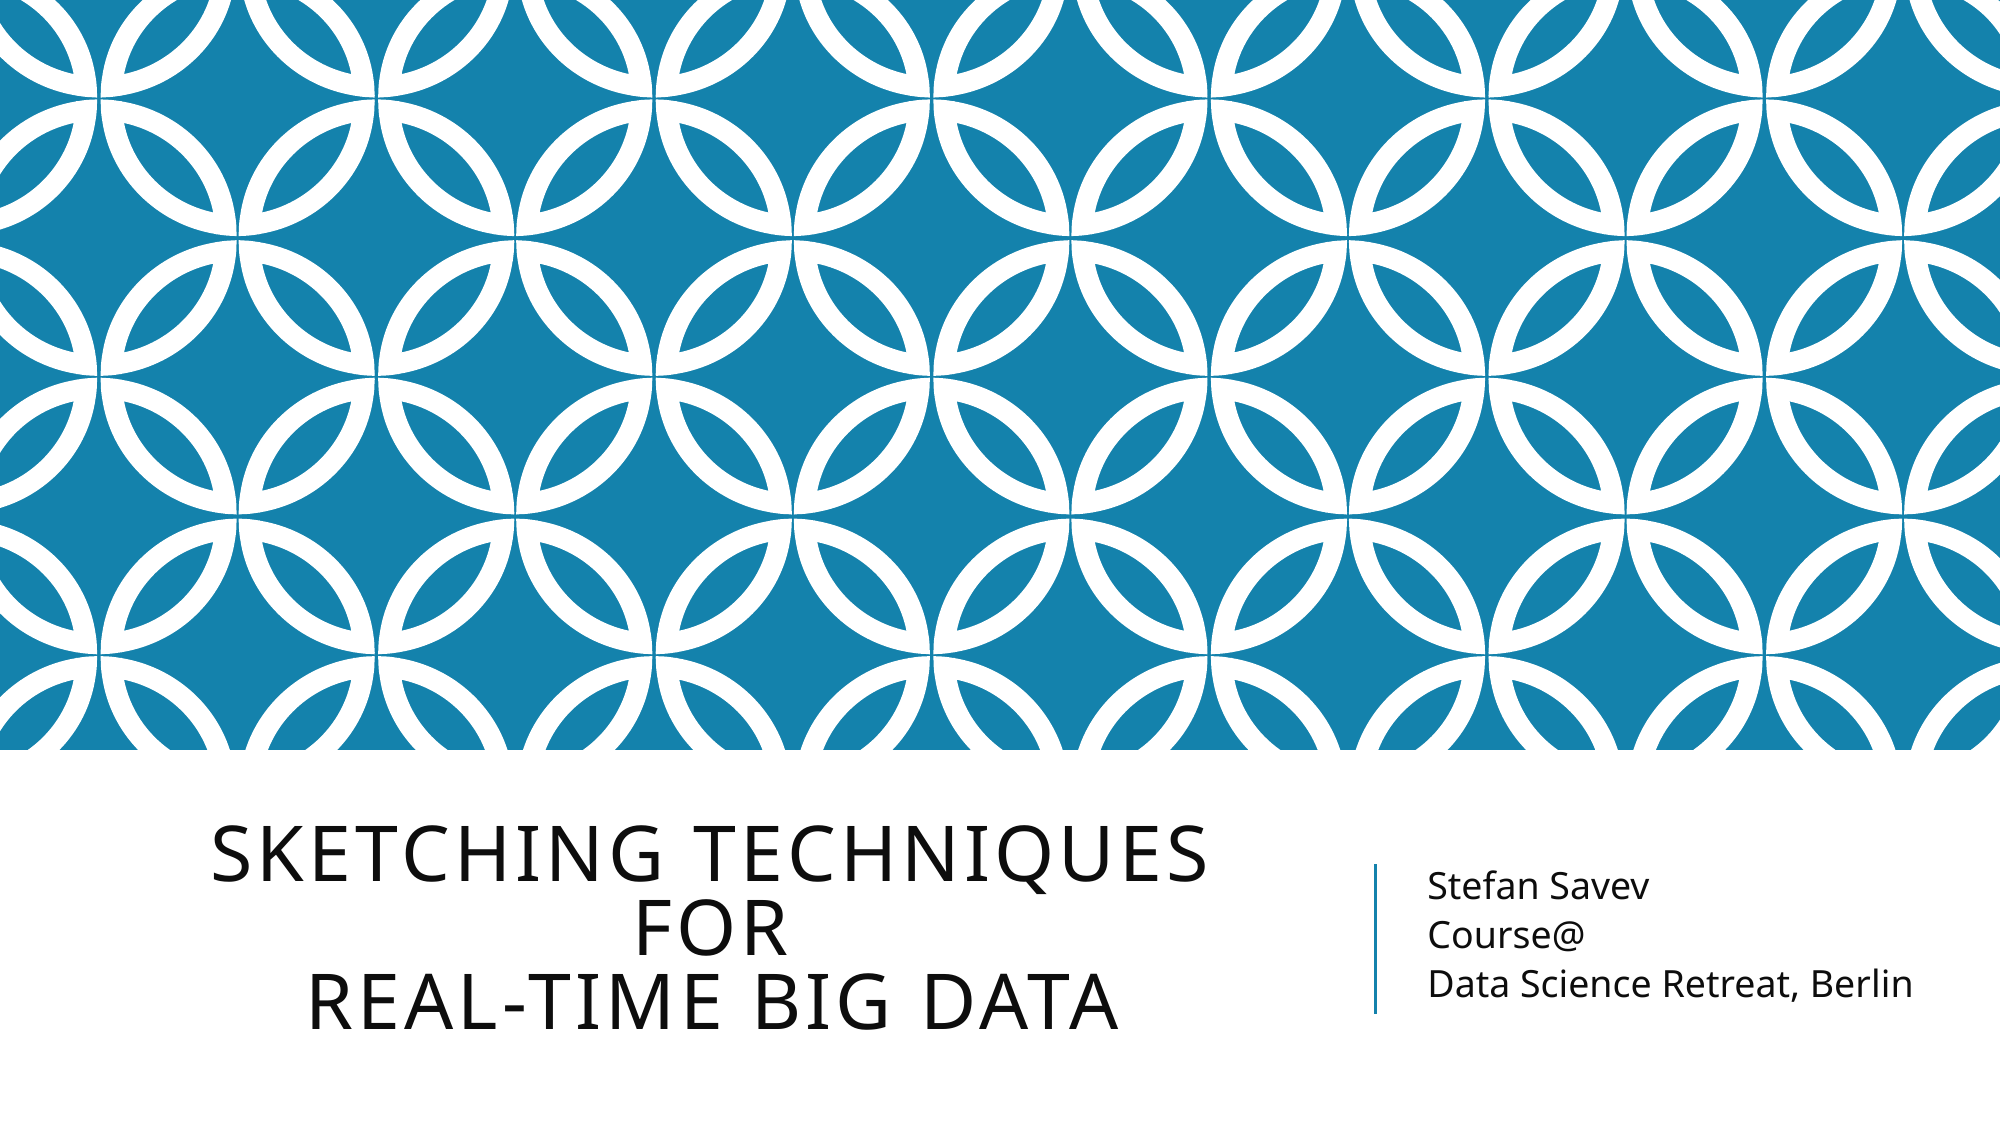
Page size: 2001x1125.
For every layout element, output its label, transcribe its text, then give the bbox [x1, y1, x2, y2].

subtitle Stefan Savev Course@ Data Science Retreat, Berlin [1412, 813, 1938, 1054]
title SKETCHING TECHNIQUES FOR Real-time big data [75, 813, 1350, 1054]
